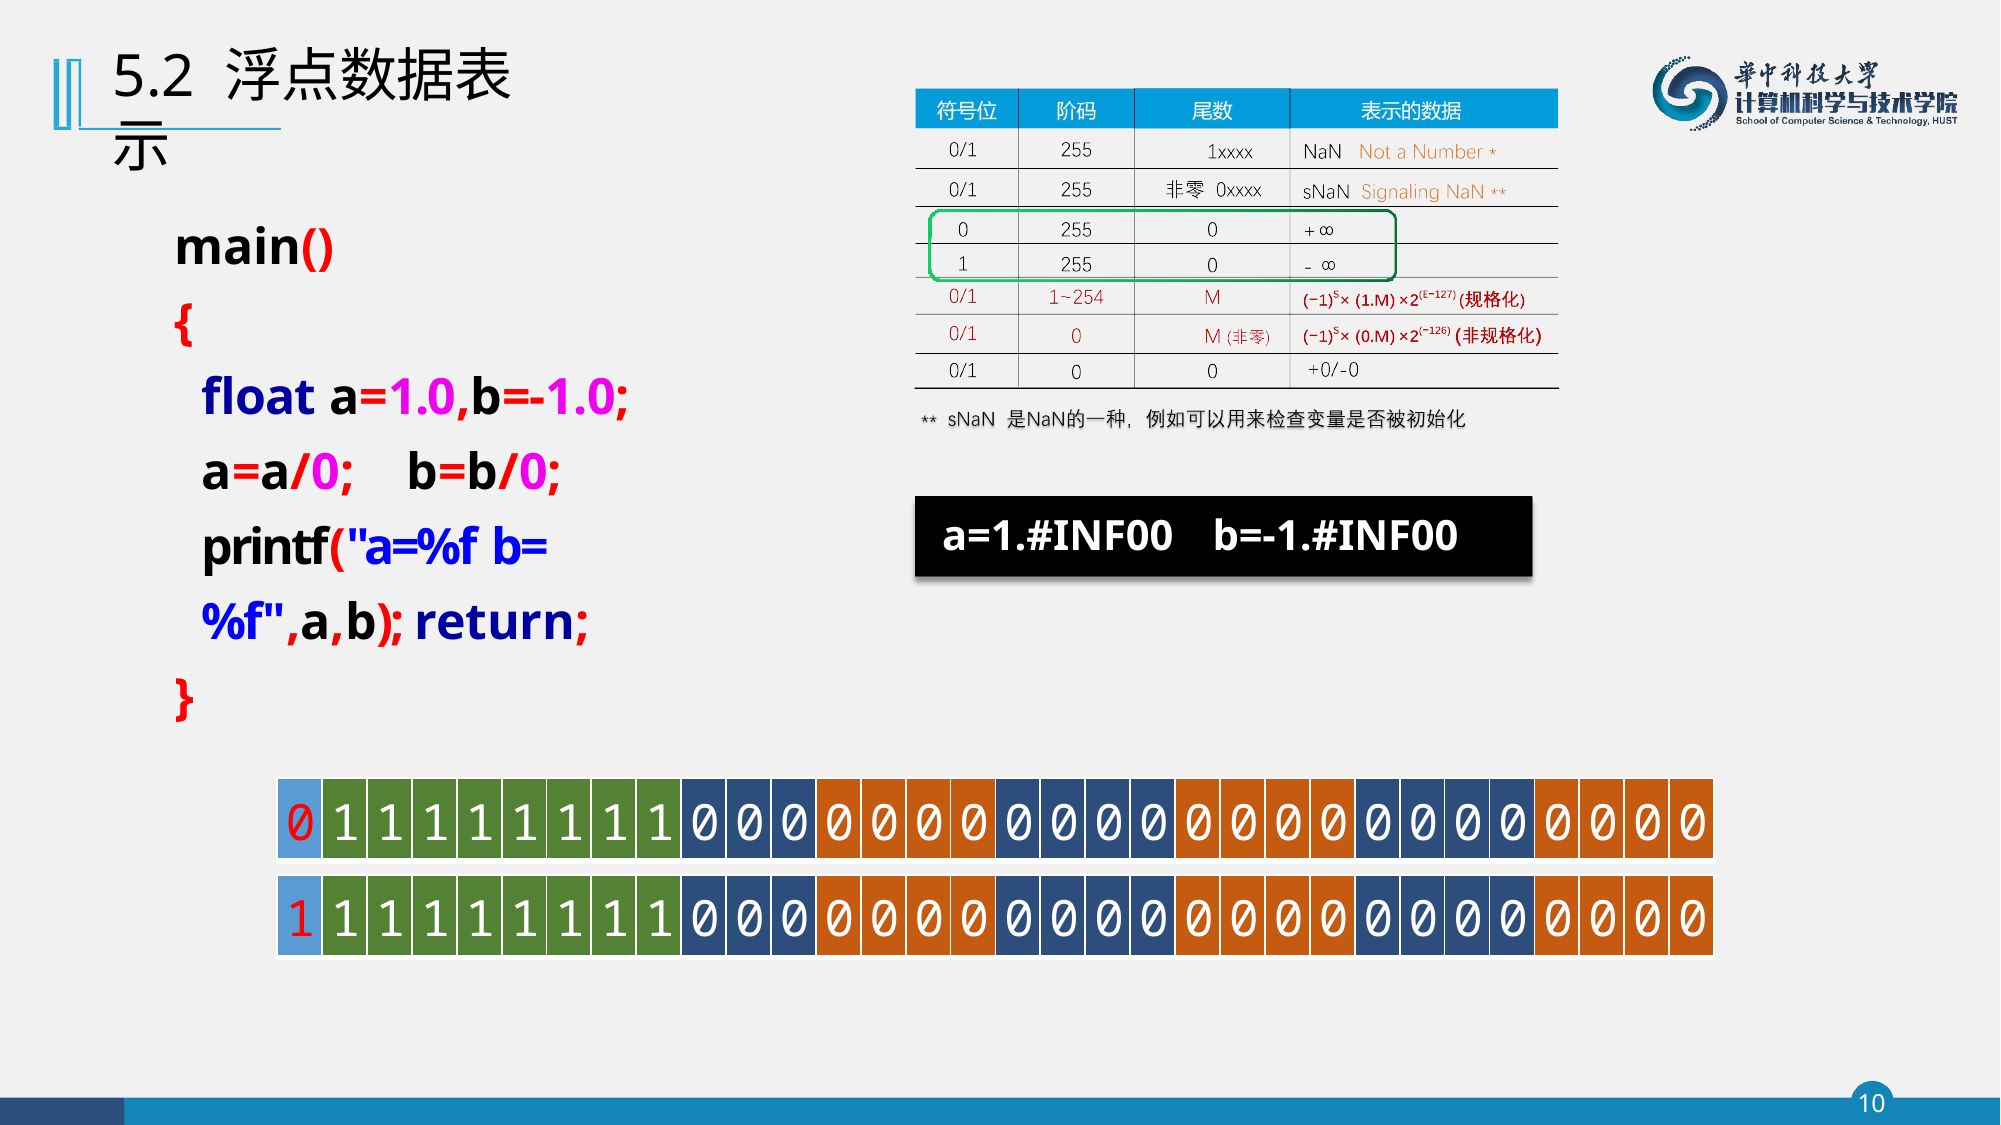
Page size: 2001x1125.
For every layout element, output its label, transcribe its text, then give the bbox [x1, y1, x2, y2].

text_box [908, 87, 1582, 439]
table_header 1 [458, 779, 501, 858]
table_header 0 [996, 876, 1039, 955]
table_header 0 [1086, 876, 1129, 955]
text_box main() { float a=1.0,b=-1.0; a=a/0; b=b/0; printf("a=%f b=%f",a,b); return; } [172, 197, 724, 725]
table_header 0 [1625, 779, 1668, 858]
table_header 0 [1176, 779, 1219, 858]
table_header 0 [951, 876, 995, 955]
table_header 1 [413, 779, 456, 858]
table_header 0 [772, 779, 815, 858]
table_header 0 [1580, 779, 1623, 858]
picture [1650, 53, 1960, 133]
table_header 0 [862, 779, 905, 858]
table_header 0 [1401, 779, 1444, 858]
slide_number 10 [1851, 1084, 1896, 1125]
table_header 1 [592, 876, 635, 955]
table_header 0 [1311, 876, 1354, 955]
table_header 0 [817, 779, 860, 858]
table_header 0 [1535, 779, 1578, 858]
table_header 0 [727, 779, 770, 858]
table_header 0 [1266, 876, 1309, 955]
table_header 0 [1490, 876, 1534, 955]
table_header 1 [323, 876, 366, 955]
table_header 0 [1356, 876, 1399, 955]
title 5.2 浮点数据表示 [110, 36, 565, 227]
table_header 1 [547, 876, 590, 955]
table_header 0 [1266, 779, 1309, 858]
table_header 0 [772, 876, 815, 955]
table_header 1 [637, 779, 680, 858]
table_header 0 [1670, 779, 1713, 858]
table_header 0 [1086, 779, 1129, 858]
table_header 1 [278, 876, 321, 955]
table_header 0 [1670, 876, 1713, 955]
table_header 0 [1131, 779, 1174, 858]
table_header 1 [368, 779, 411, 858]
table_header 0 [951, 779, 995, 858]
table_header 0 [278, 779, 321, 858]
table_header 0 [727, 876, 770, 955]
table_header 0 [817, 876, 860, 955]
table_header 0 [862, 876, 905, 955]
table_header 0 [1041, 876, 1084, 955]
table_header 0 [1580, 876, 1623, 955]
table_header 1 [637, 876, 680, 955]
table_header 0 [1221, 876, 1264, 955]
table_header 0 [1625, 876, 1668, 955]
table_header 1 [503, 876, 546, 955]
table_header 0 [1401, 876, 1444, 955]
table_header 0 [1221, 779, 1264, 858]
table_header 1 [368, 876, 411, 955]
table_header 0 [1041, 779, 1084, 858]
table_header 0 [682, 779, 725, 858]
table_header 0 [996, 779, 1039, 858]
table_header 0 [1445, 876, 1489, 955]
table_header 1 [323, 779, 366, 858]
table_header 1 [547, 779, 590, 858]
table_header 0 [1445, 779, 1489, 858]
table_header 0 [1356, 779, 1399, 858]
table_header 0 [682, 876, 725, 955]
table_header 1 [413, 876, 456, 955]
table_header 1 [592, 779, 635, 858]
table_header 0 [1176, 876, 1219, 955]
table_header 1 [458, 876, 501, 955]
table_header 0 [907, 876, 950, 955]
table_header 0 [1535, 876, 1578, 955]
table_header 0 [1131, 876, 1174, 955]
table_header 0 [1490, 779, 1534, 858]
table_header 0 [907, 779, 950, 858]
picture [904, 493, 1541, 593]
table_header 1 [503, 779, 546, 858]
table_header 0 [1311, 779, 1354, 858]
